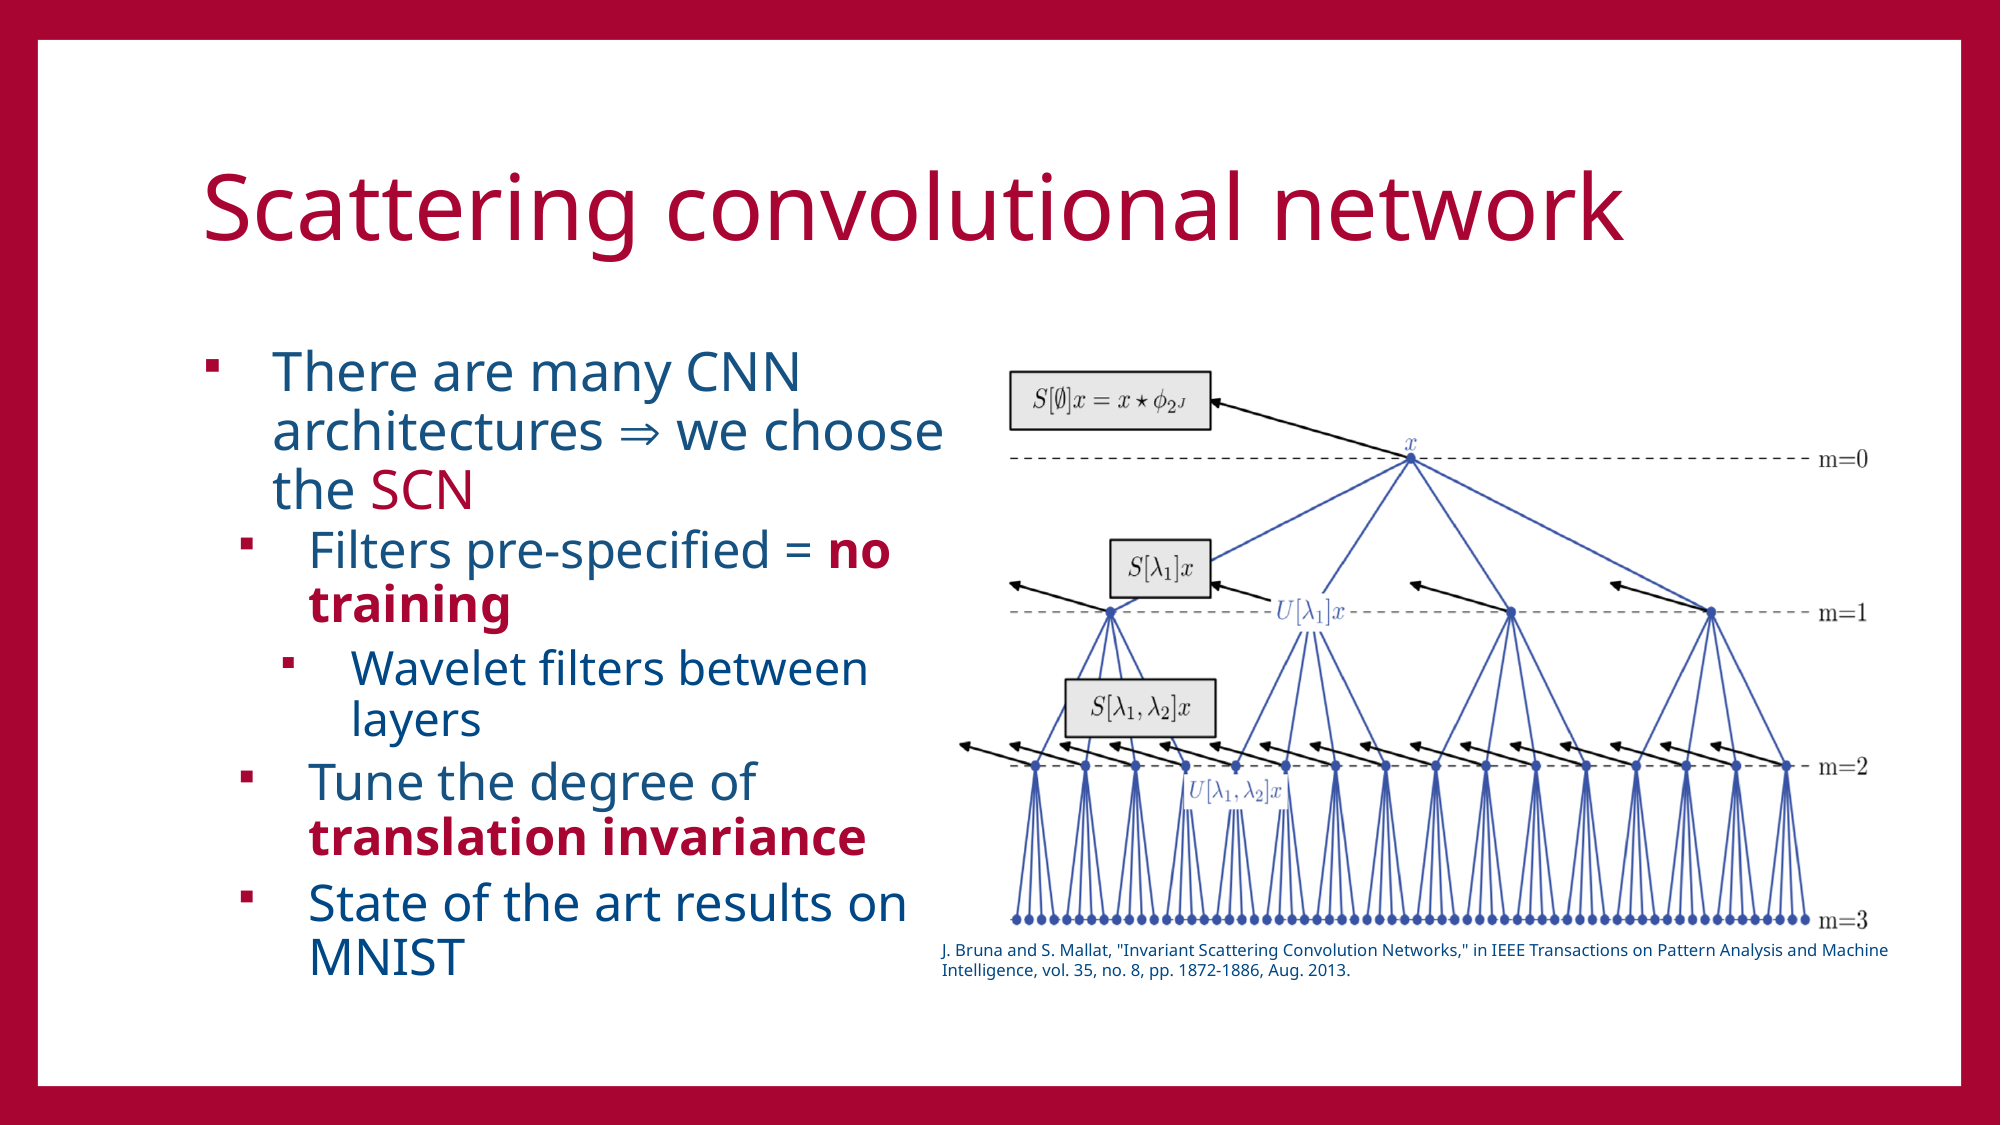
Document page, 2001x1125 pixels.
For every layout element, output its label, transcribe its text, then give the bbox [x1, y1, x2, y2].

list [945, 348, 1910, 940]
list There are many CNN architectures  we choose the SCN Filters pre-specified = no training Wavelet filters between layers Tune the degree of translation invariance State of the art results on MNIST [187, 337, 968, 998]
text_box J. Bruna and S. Mallat, "Invariant Scattering Convolution Networks," in IEEE Transactions on Pattern Analysis and Machine Intelligence, vol. 35, no. 8, pp. 1872-1886, Aug. 2013. [927, 932, 1928, 988]
title Scattering convolutional network [187, 99, 1808, 323]
